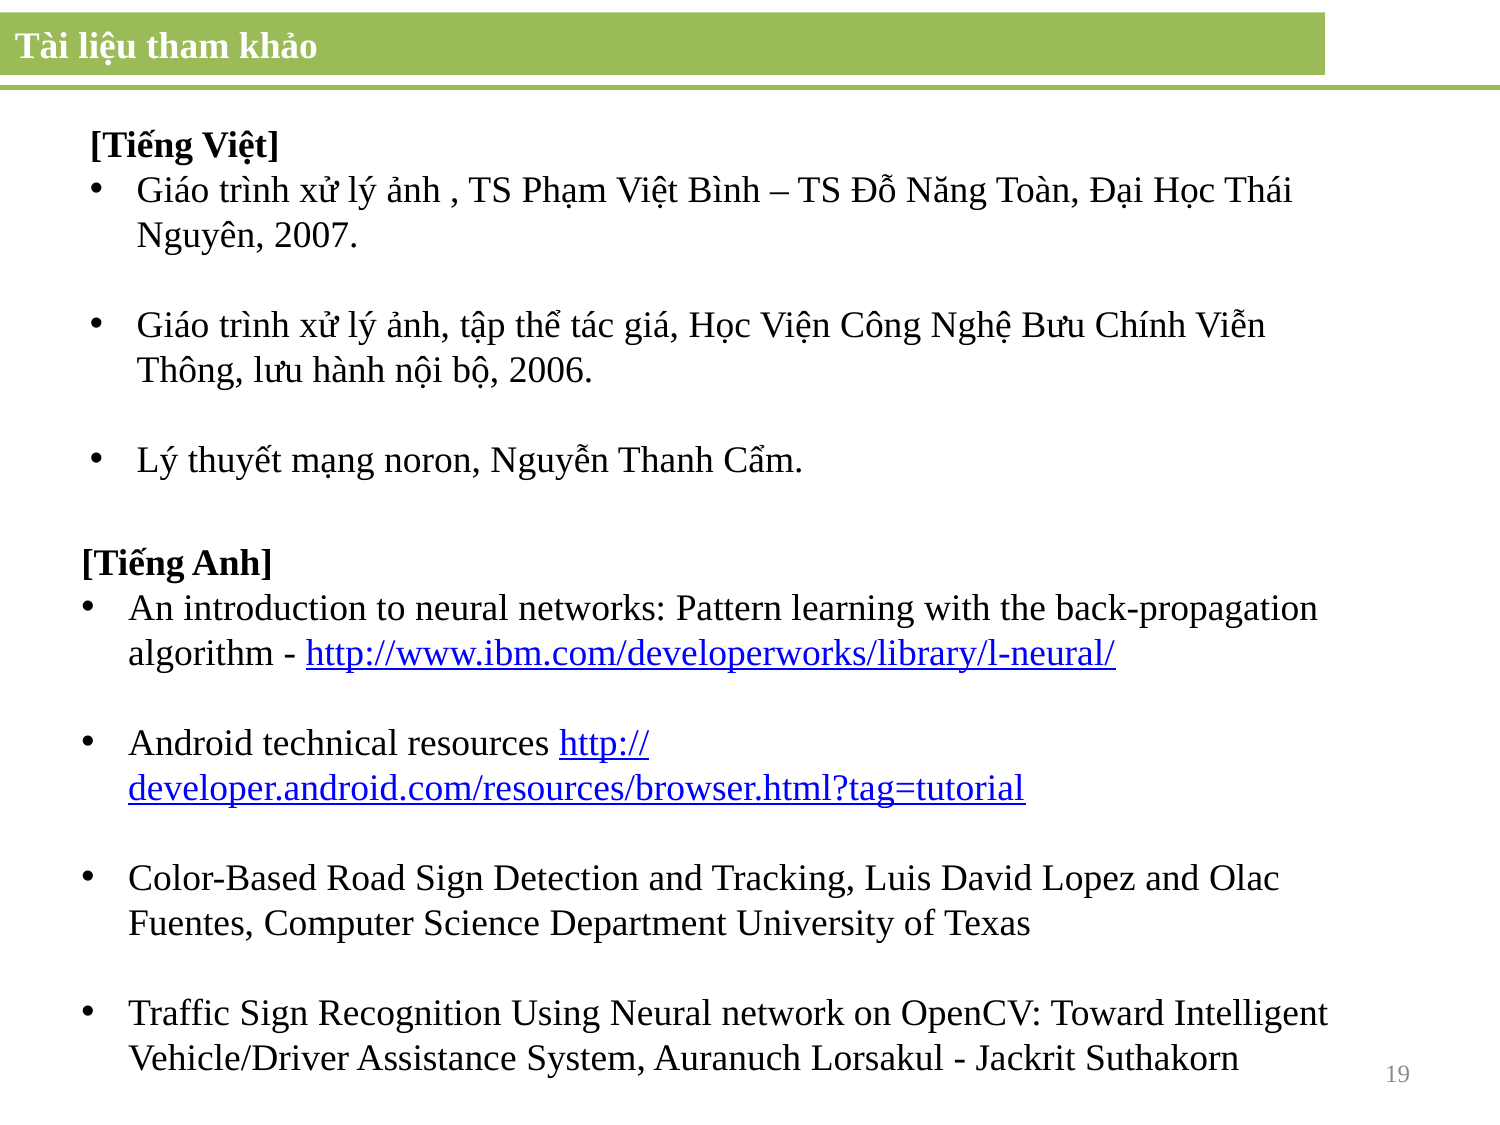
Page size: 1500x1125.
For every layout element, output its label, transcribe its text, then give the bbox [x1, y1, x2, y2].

slide_number 19 [1367, 1042, 1425, 1103]
text_box Tài liệu tham khảo [0, 10, 1327, 77]
text_box [Tiếng Việt] Giáo trình xử lý ảnh , TS Phạm Việt Bình – TS Đỗ Năng Toàn, Đại Học Thái Nguyên, 2007. Giáo trình xử lý ảnh, tập thể tác giá, Học Viện Công Nghệ Bưu Chính Viễn Thông, lưu hành nội bộ, 2006. Lý thuyết mạng noron, Nguyễn Thanh Cẩm. [74, 112, 1338, 488]
text_box [Tiếng Anh] An introduction to neural networks: Pattern learning with the back-propagation algorithm - http://www.ibm.com/developerworks/library/l-neural/ Android technical resources http://developer.android.com/resources/browser.html?tag=tutorial Color-Based Road Sign Detection and Tracking, Luis David Lopez and Olac Fuentes, Computer Science Department University of Texas Traffic Sign Recognition Using Neural network on OpenCV: Toward Intelligent Vehicle/Driver Assistance System, Auranuch Lorsakul - Jackrit Suthakorn [66, 530, 1367, 1125]
